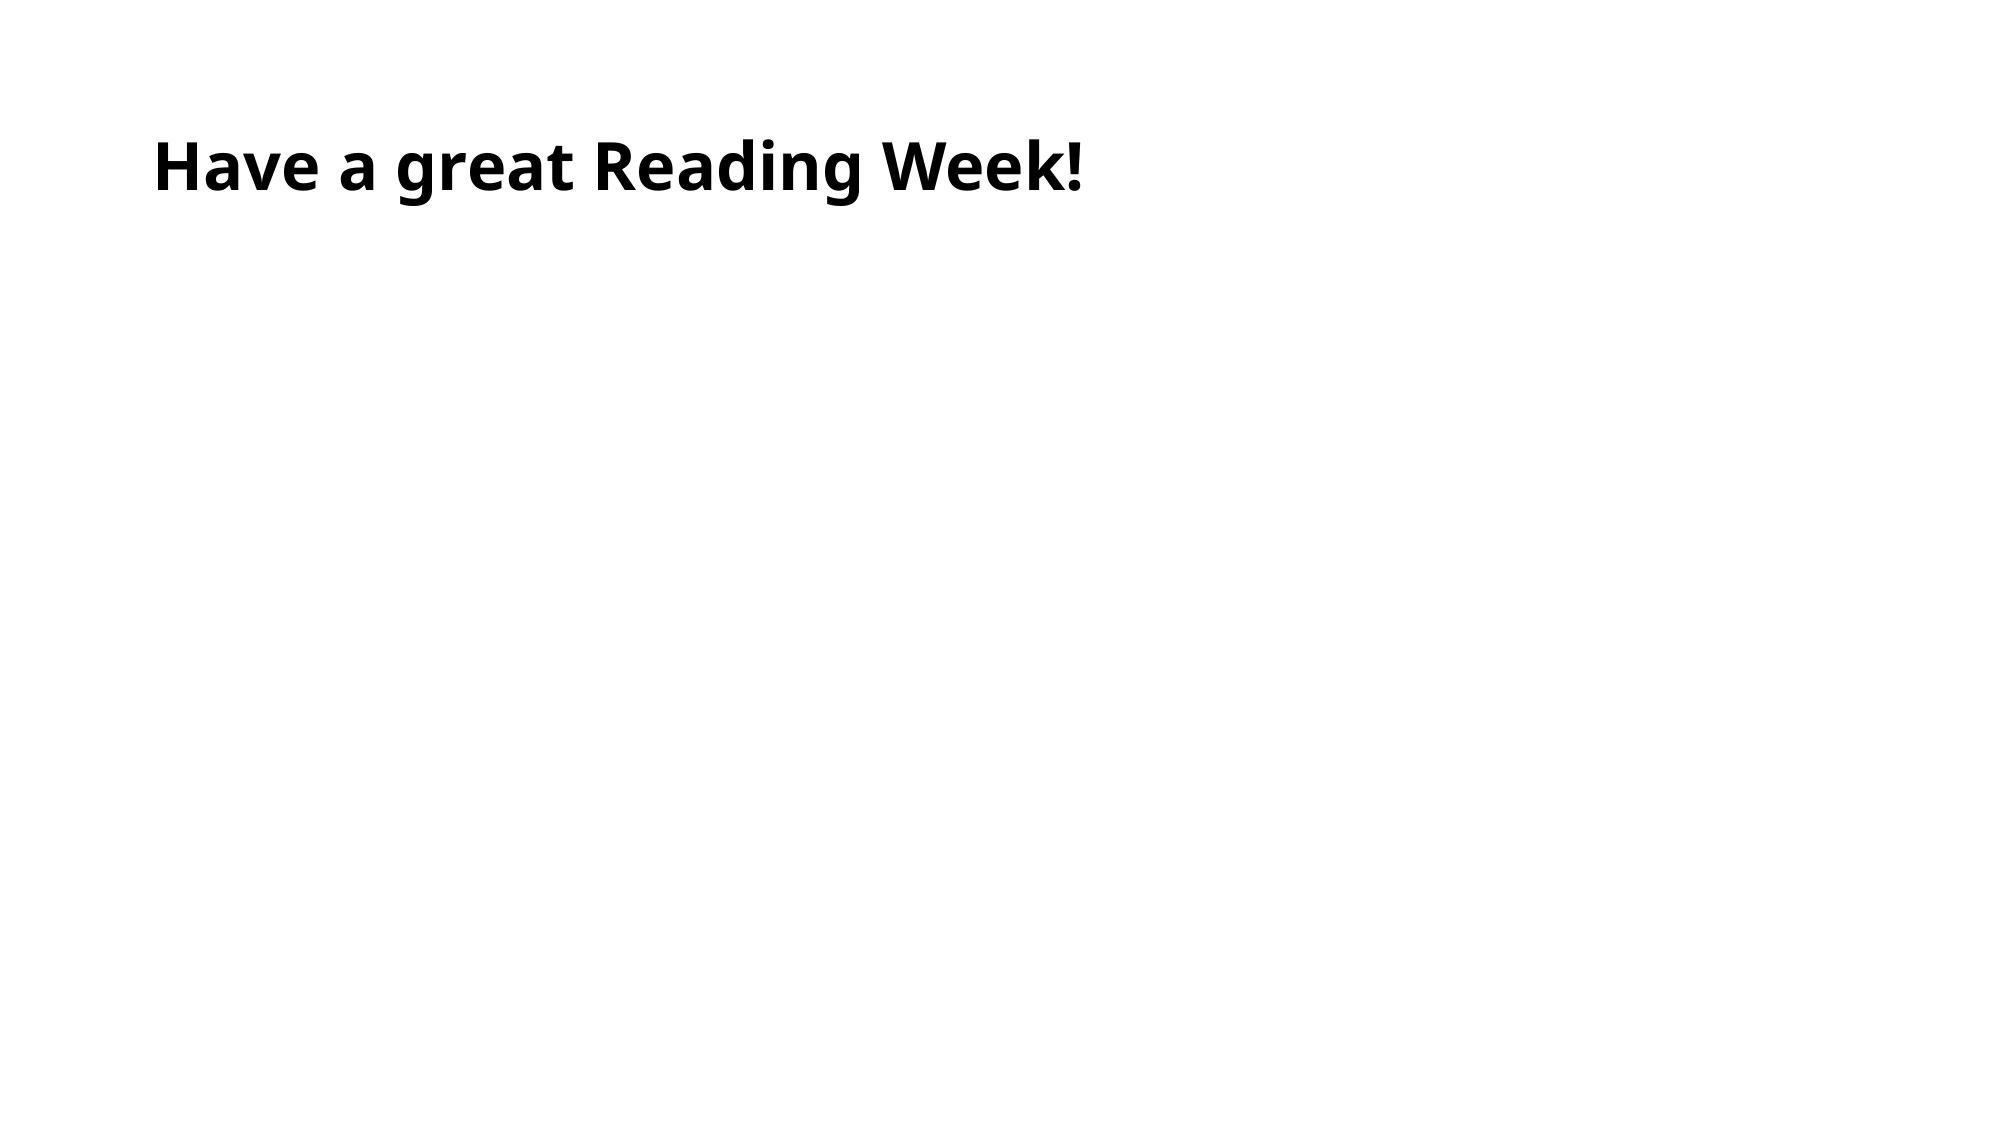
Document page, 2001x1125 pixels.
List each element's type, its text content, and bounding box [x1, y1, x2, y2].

title Have a great Reading Week! [137, 59, 1779, 278]
